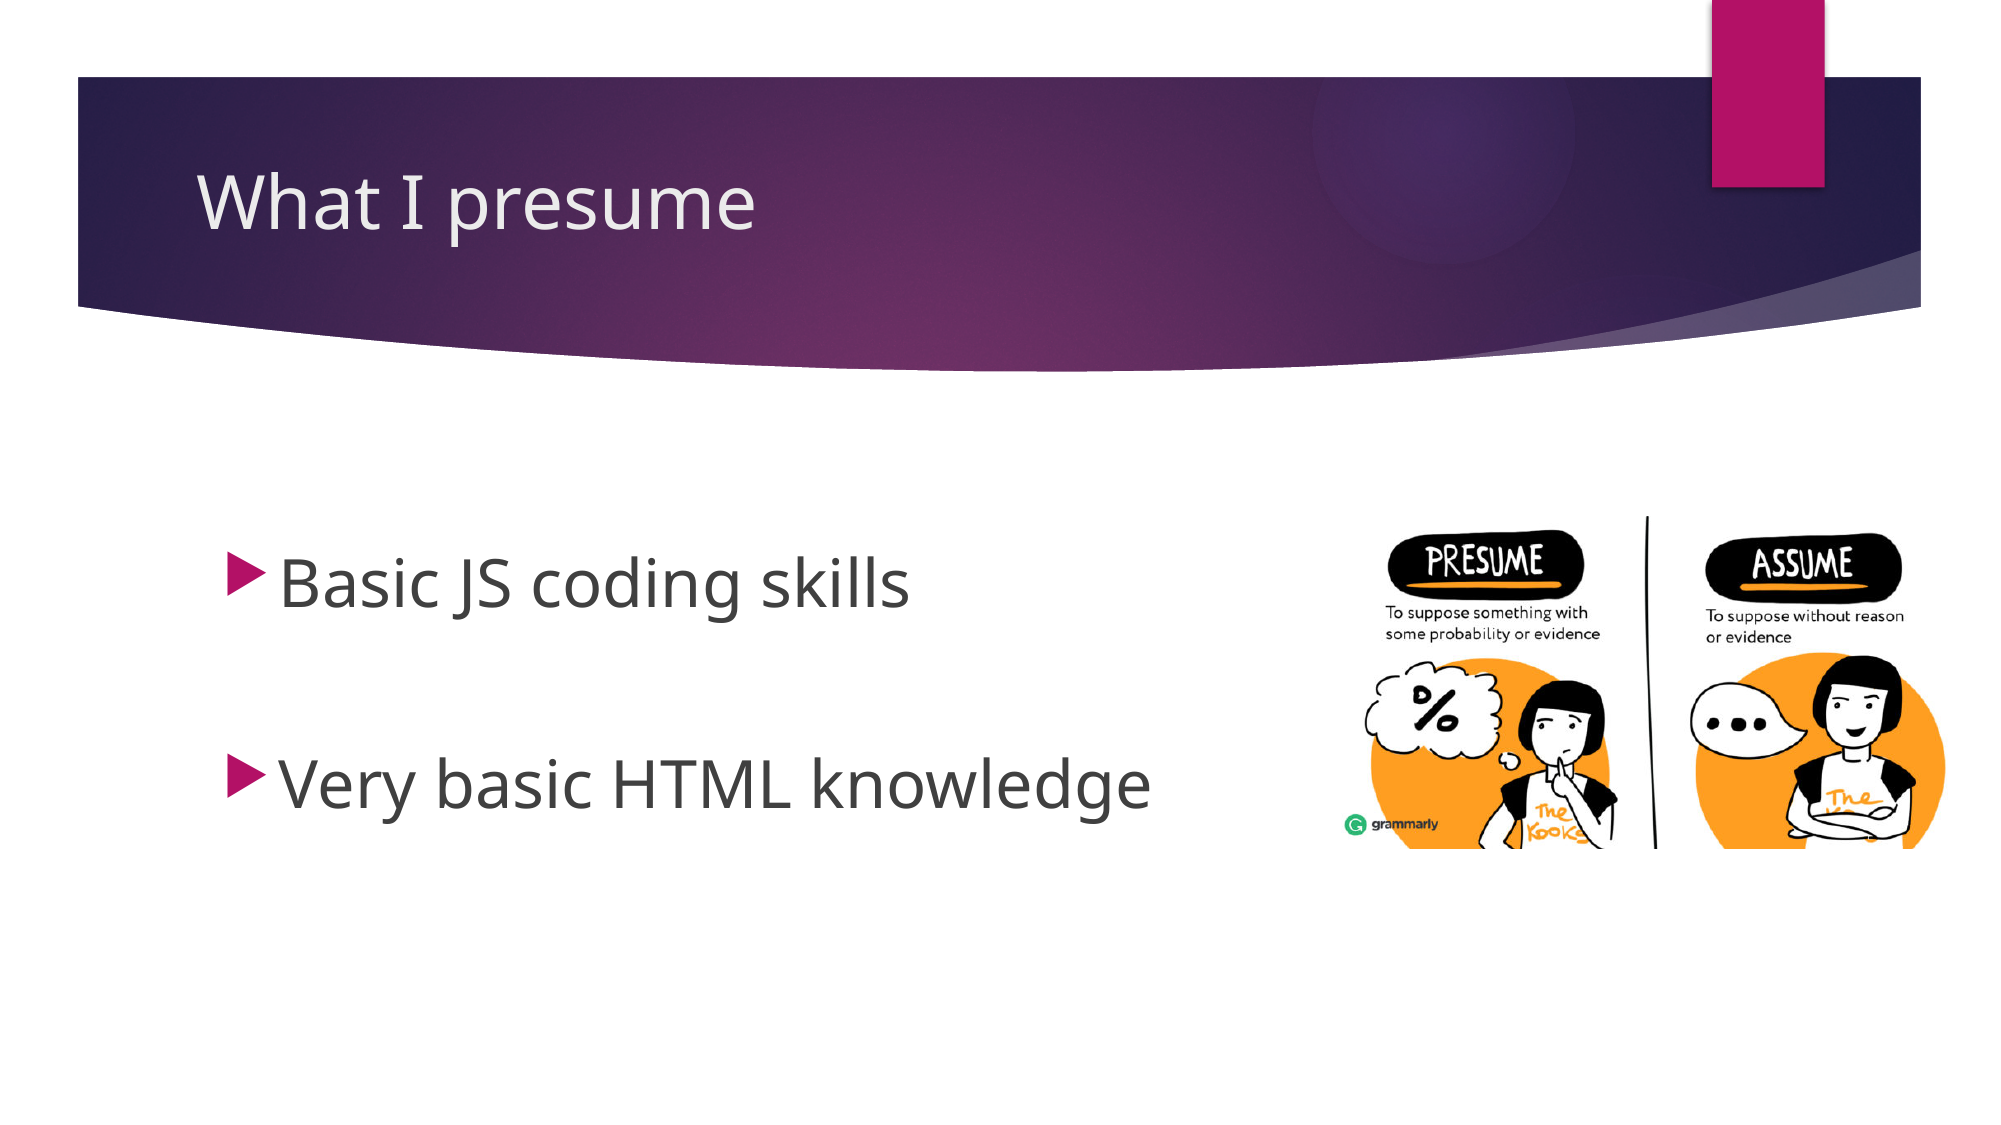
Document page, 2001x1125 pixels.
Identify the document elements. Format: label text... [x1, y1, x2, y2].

picture [1334, 515, 1967, 849]
list Basic JS coding skills Very basic HTML knowledge [207, 532, 1256, 898]
text_box What I presume [181, 146, 787, 253]
